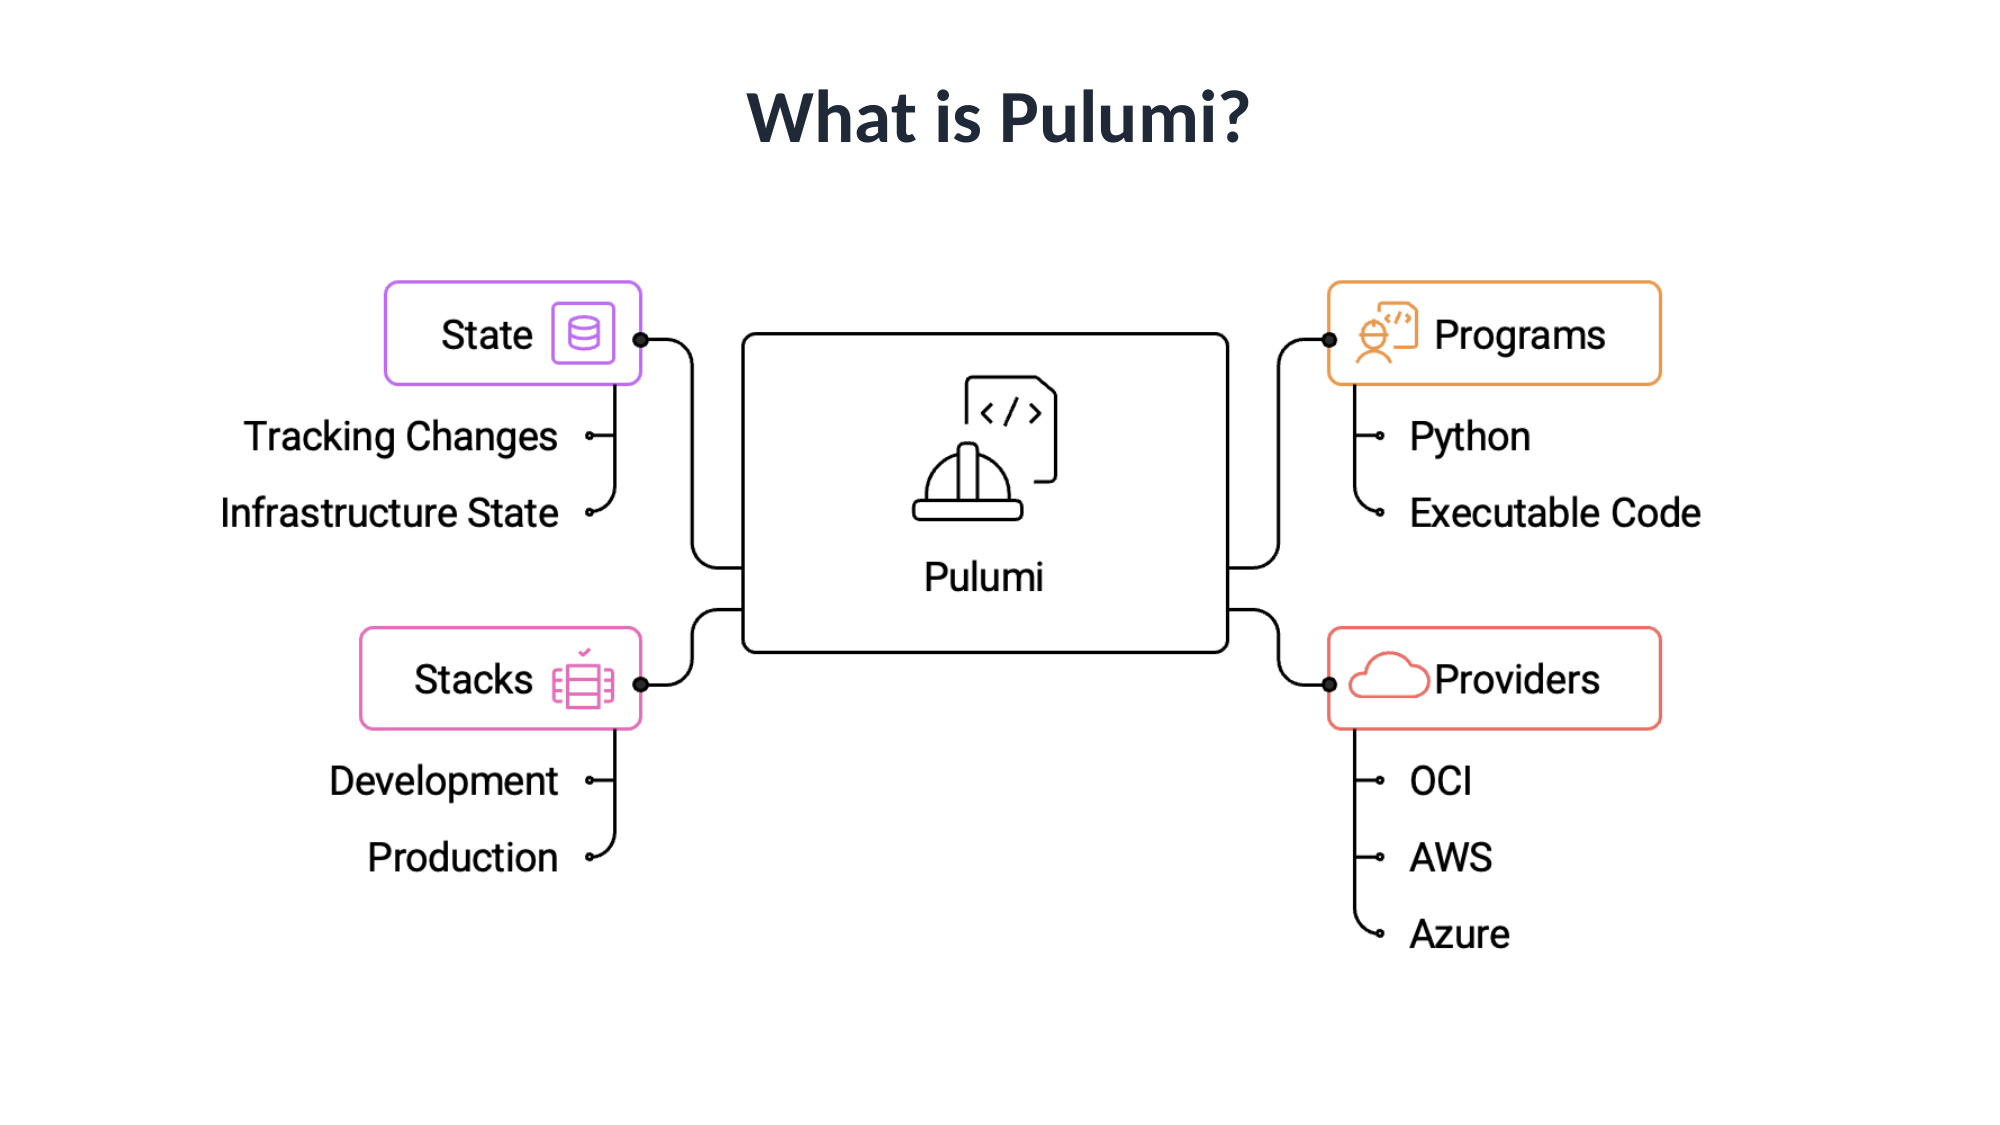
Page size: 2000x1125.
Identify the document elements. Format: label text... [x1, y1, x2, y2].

picture [149, 224, 1851, 992]
text_box What is Pulumi? [731, 59, 1268, 165]
